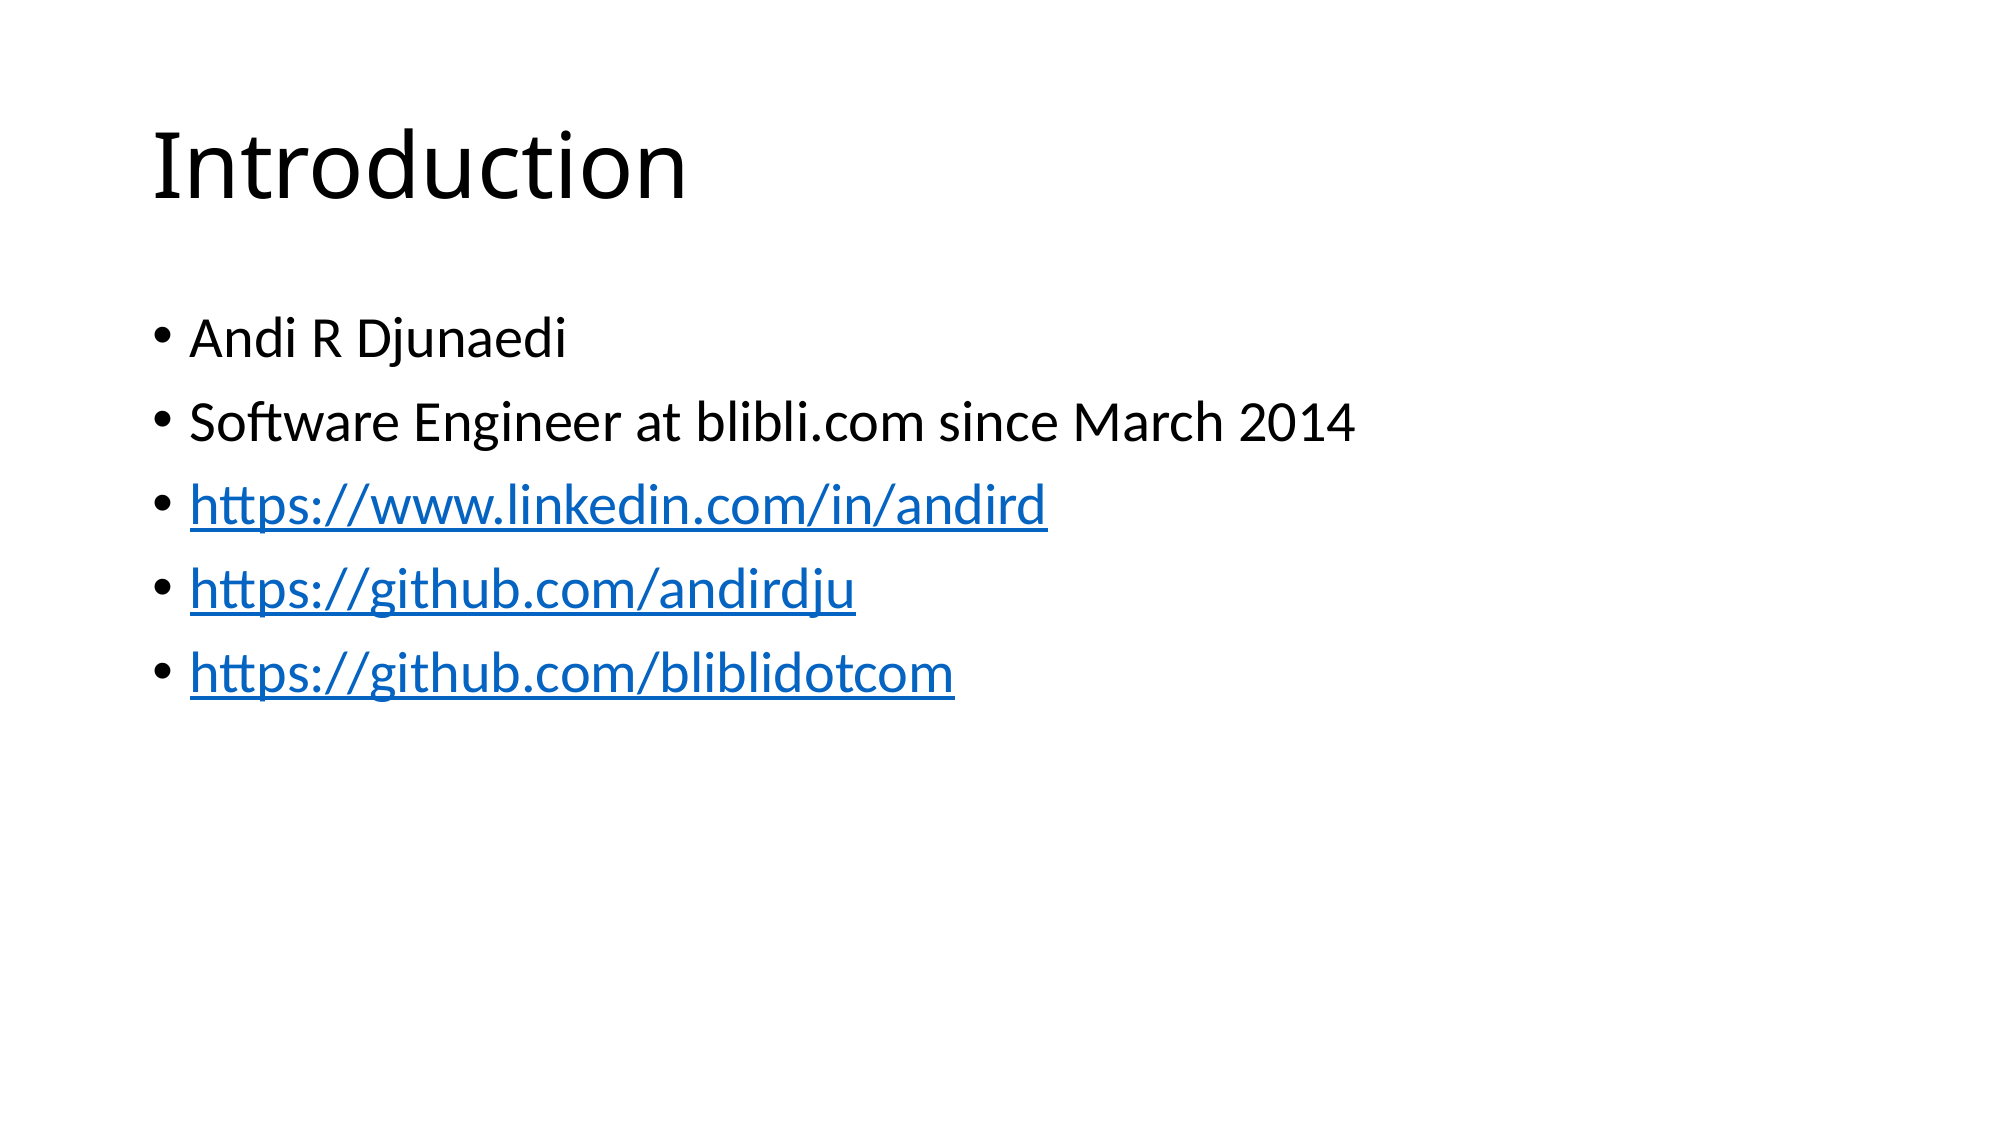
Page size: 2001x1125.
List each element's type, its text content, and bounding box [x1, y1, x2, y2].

title Introduction [137, 59, 1863, 278]
list Andi R Djunaedi Software Engineer at blibli.com since March 2014 https://www.linkedin.com/in/andird https://github.com/andirdju https://github.com/bliblidotcom [137, 299, 1863, 1014]
